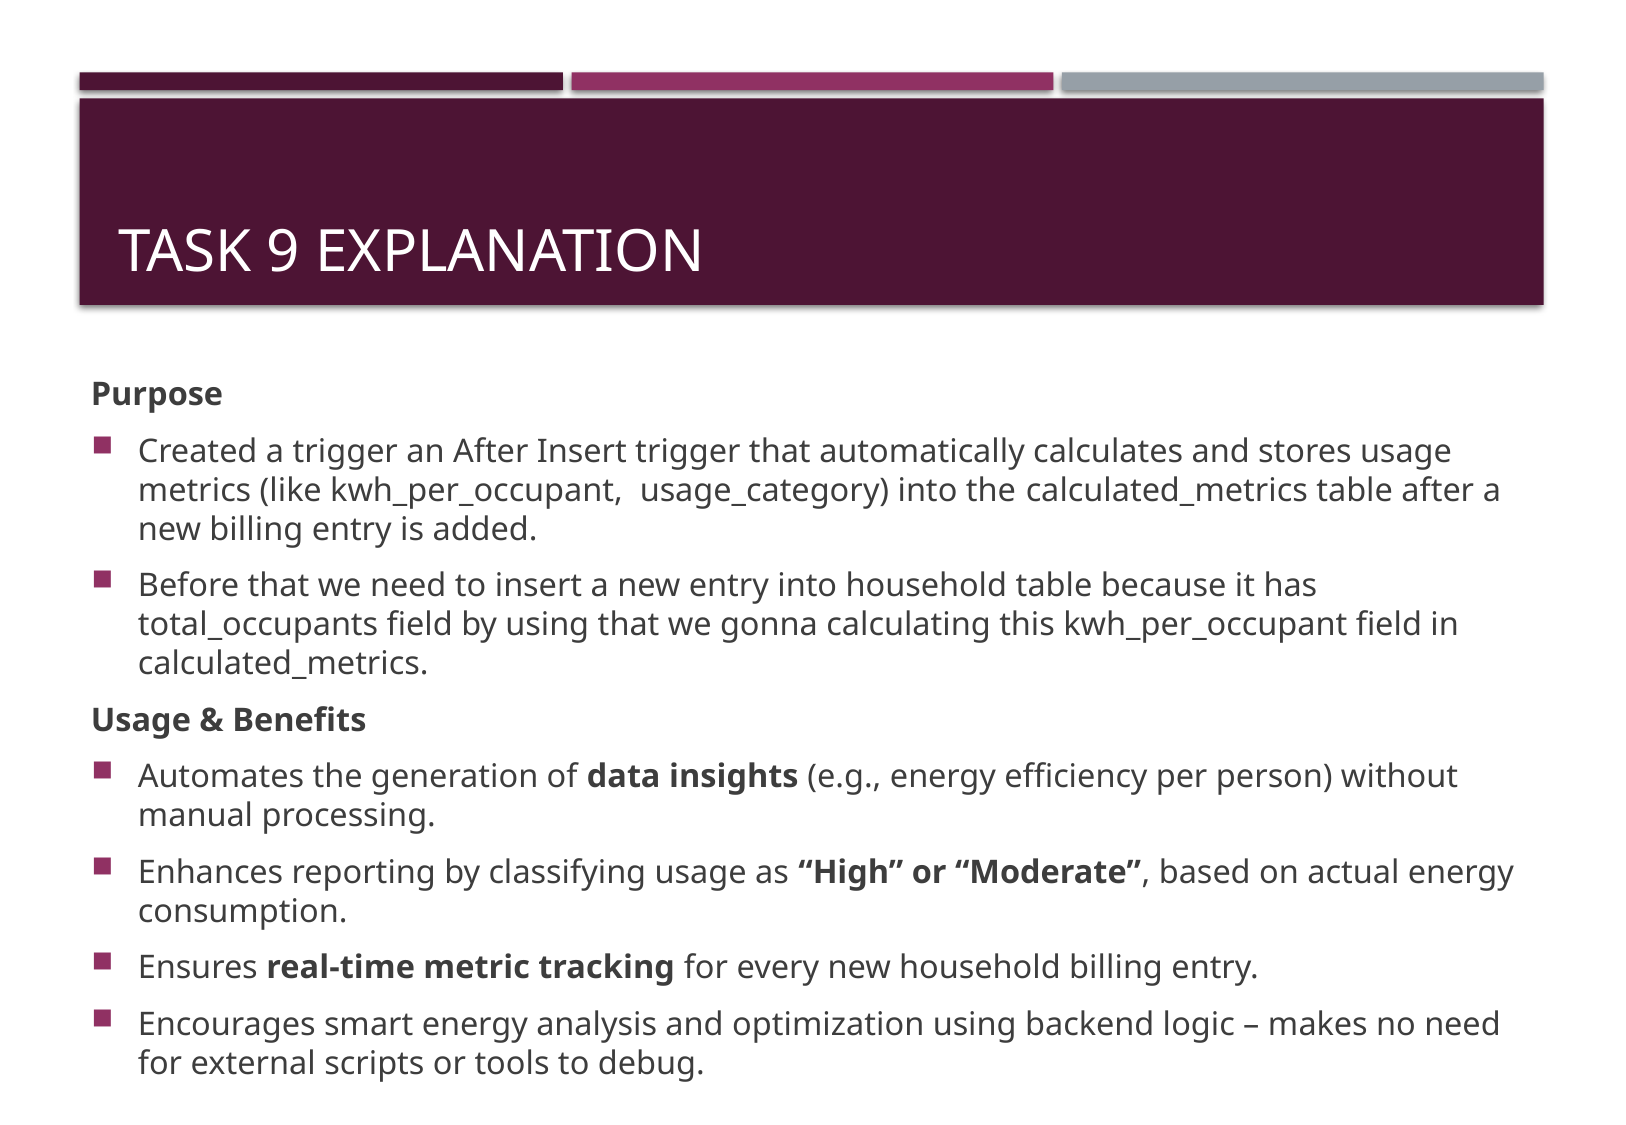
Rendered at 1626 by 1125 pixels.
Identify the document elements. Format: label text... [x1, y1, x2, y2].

list Purpose Created a trigger an After Insert trigger that automatically calculates and stores usage metrics (like kwh_per_occupant, usage_category) into the calculated_metrics table after a new billing entry is added. Before that we need to insert a new entry into household table because it has total_occupants field by using that we gonna calculating this kwh_per_occupant field in calculated_metrics. Usage & Benefits Automates the generation of data insights (e.g., energy efficiency per person) without manual processing. Enhances reporting by classifying usage as “High” or “Moderate”, based on actual energy consumption. Ensures real-time metric tracking for every new household billing entry. Encourages smart energy analysis and optimization using backend logic – makes no need for external scripts or tools to debug. [75, 365, 1549, 1091]
title Task 9 explanation [103, 112, 1524, 291]
